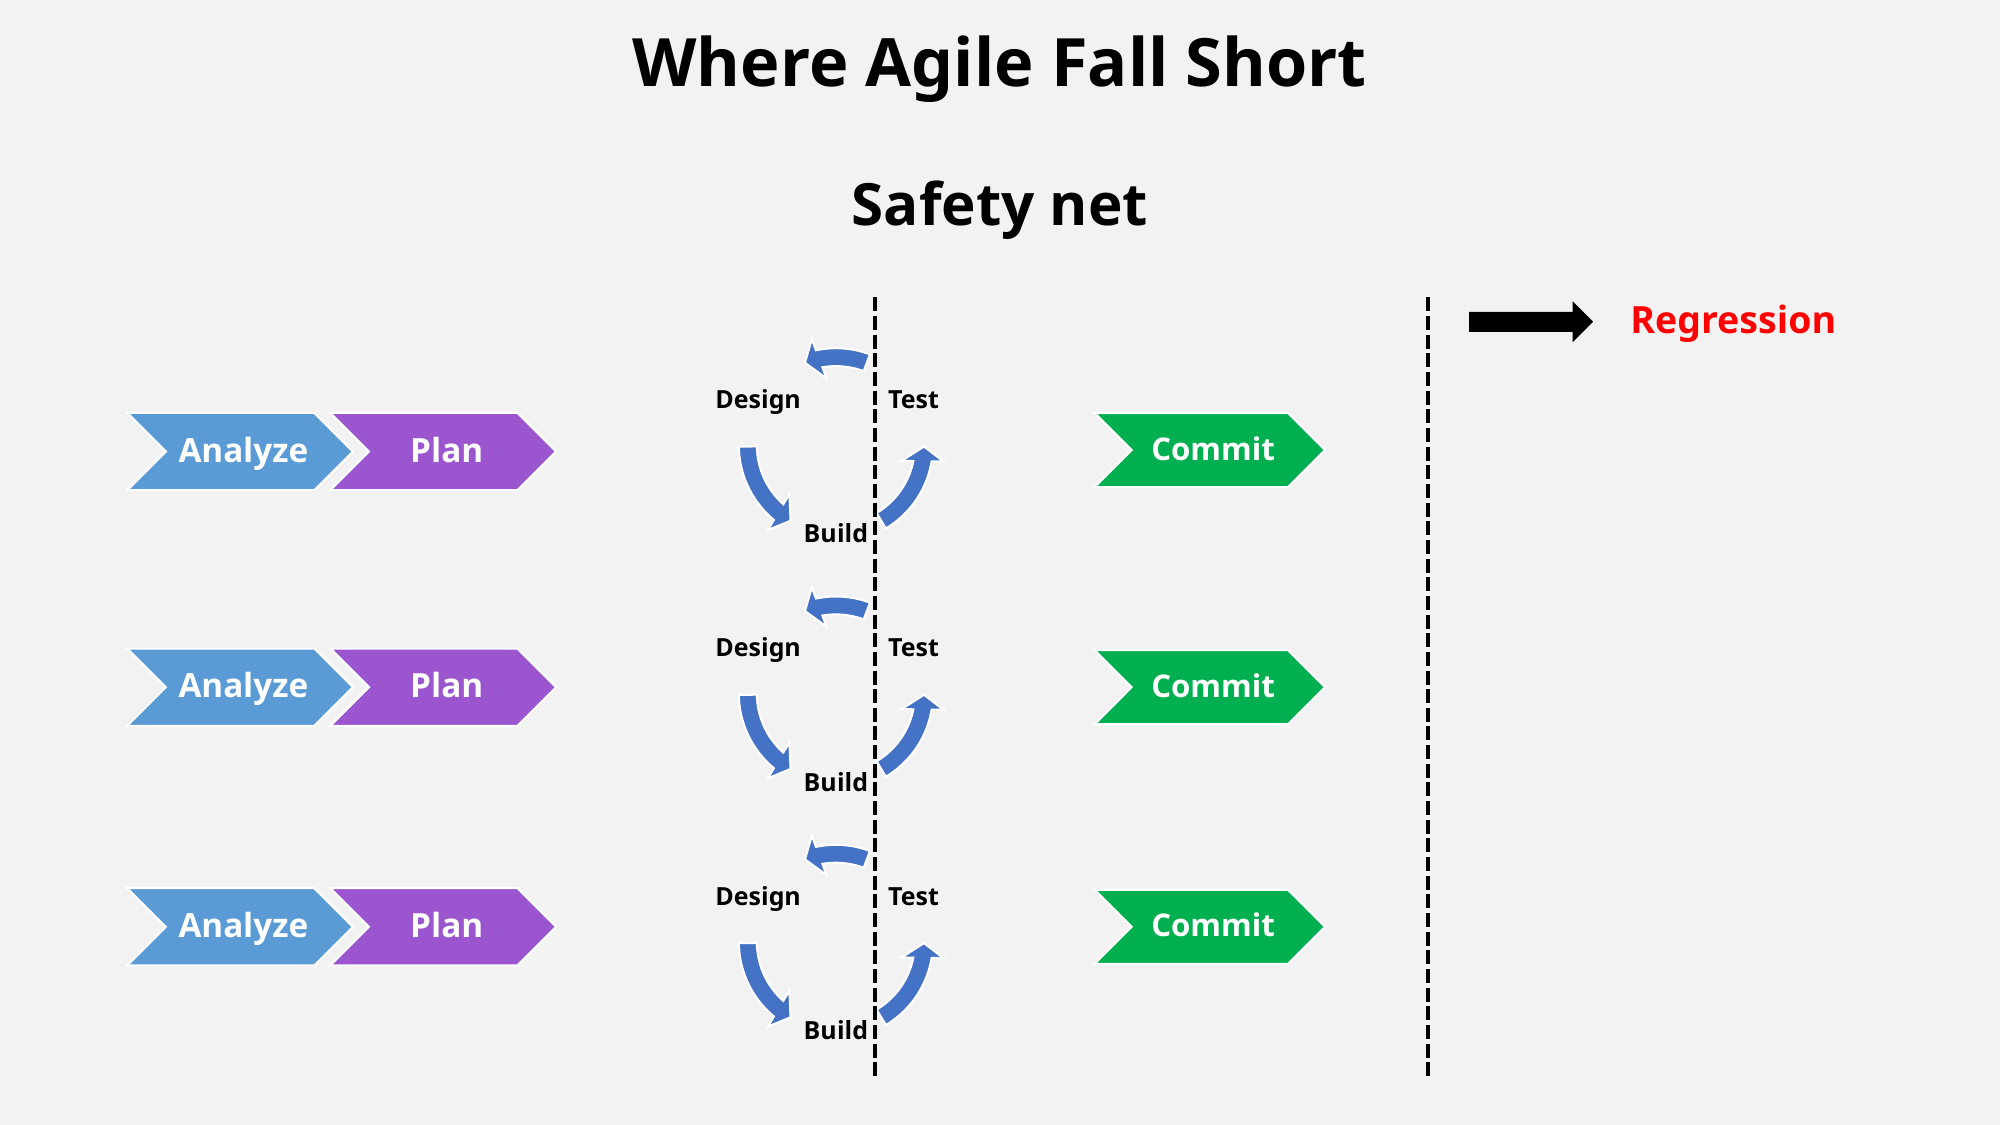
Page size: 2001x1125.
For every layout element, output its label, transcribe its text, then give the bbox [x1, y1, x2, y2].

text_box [876, 336, 1020, 581]
text_box Safety net [837, 159, 1163, 245]
text_box [1469, 301, 1594, 343]
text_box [126, 412, 557, 491]
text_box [876, 584, 1020, 830]
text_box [876, 832, 1020, 1078]
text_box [1094, 412, 1326, 488]
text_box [651, 584, 874, 830]
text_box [651, 336, 874, 581]
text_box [1094, 650, 1326, 725]
text_box Where Agile Fall Short [617, 12, 1383, 108]
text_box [126, 648, 557, 726]
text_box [651, 832, 874, 1078]
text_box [126, 888, 557, 966]
text_box Regression [1615, 288, 1852, 349]
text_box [1094, 889, 1326, 964]
